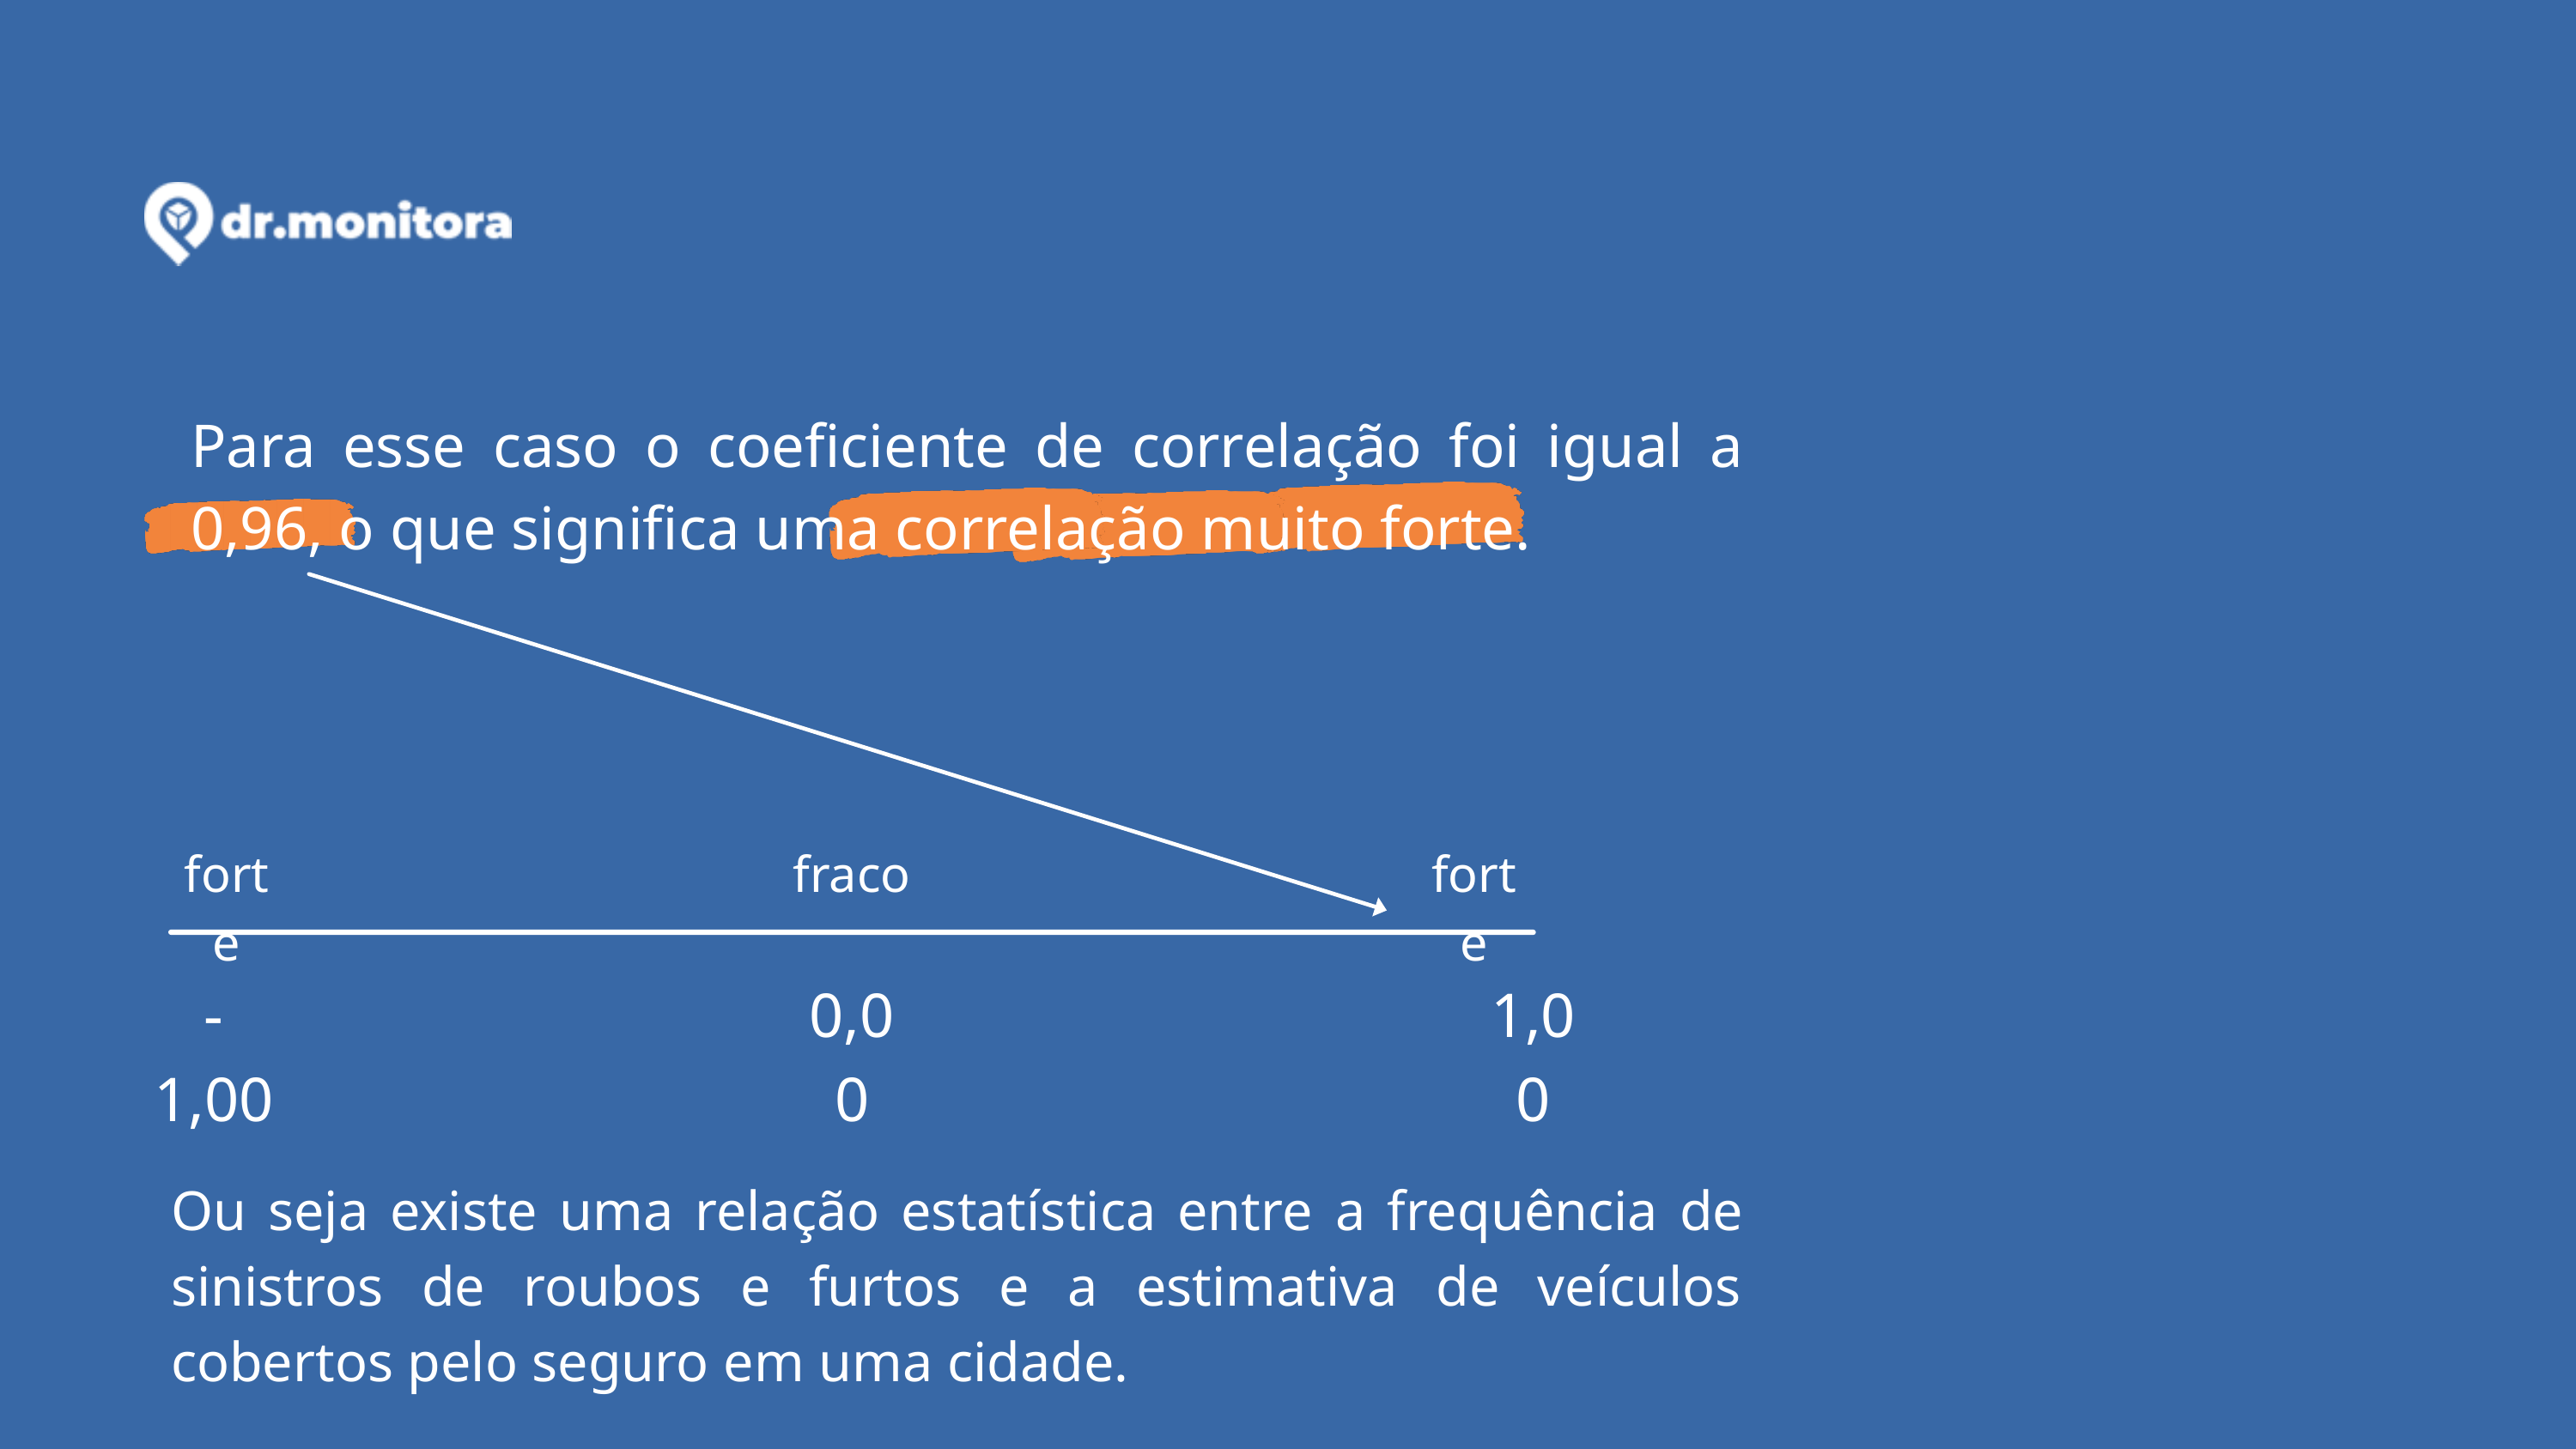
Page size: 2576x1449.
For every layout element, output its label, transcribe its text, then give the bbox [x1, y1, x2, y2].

text_box Ou seja existe uma relação estatística entre a frequência de sinistros de roubos e furtos e a estimativa de veículos cobertos pelo seguro em uma cidade. [171, 1165, 1744, 1393]
text_box 1,00 [1473, 964, 1593, 1134]
text_box [308, 573, 1388, 916]
text_box fraco [793, 833, 911, 971]
picture [828, 482, 1526, 563]
text_box 0,00 [793, 964, 912, 1134]
picture [144, 181, 512, 266]
text_box forte [171, 833, 283, 971]
text_box forte [1418, 833, 1530, 971]
text_box -1,00 [144, 964, 283, 1134]
picture [144, 499, 356, 555]
text_box Para esse caso o coeficiente de correlação foi igual a 0,96, o que significa uma correlação muito forte. [191, 396, 1744, 561]
